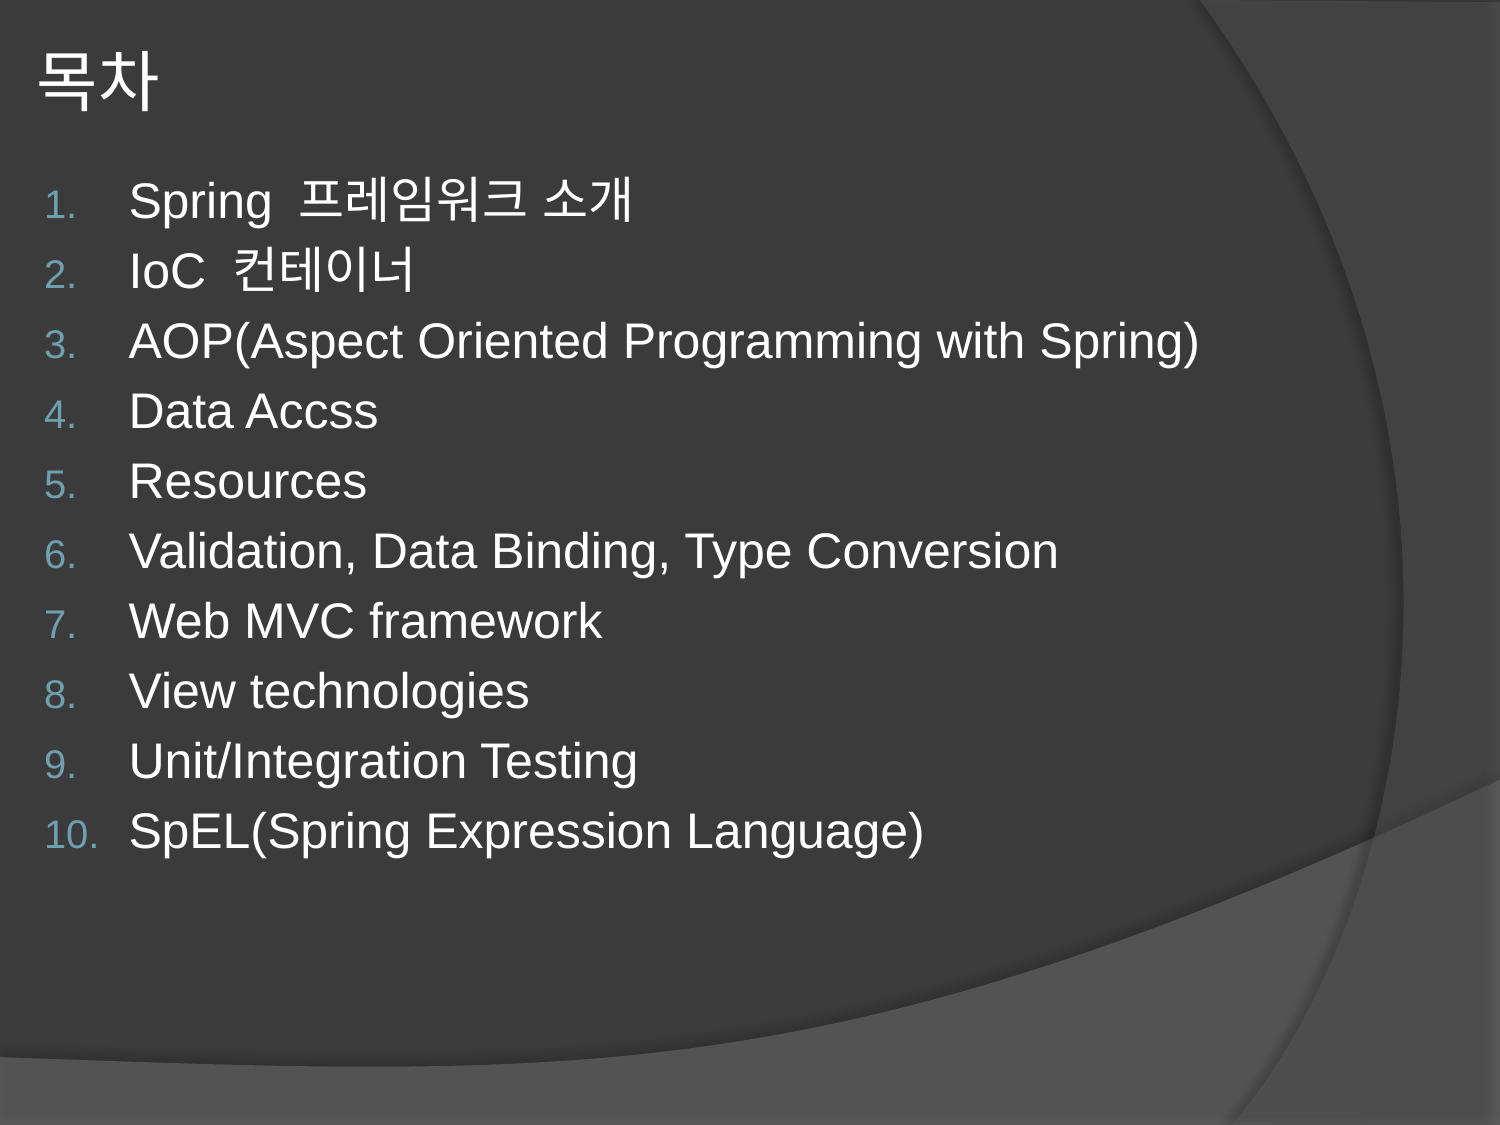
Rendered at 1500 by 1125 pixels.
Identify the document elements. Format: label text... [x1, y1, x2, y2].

list Spring 프레임워크 소개 IoC 컨테이너 AOP(Aspect Oriented Programming with Spring) Data Accss Resources Validation, Data Binding, Type Conversion Web MVC framework View technologies Unit/Integration Testing SpEL(Spring Expression Language) [29, 160, 1471, 1047]
title 목차 [29, 21, 1471, 138]
